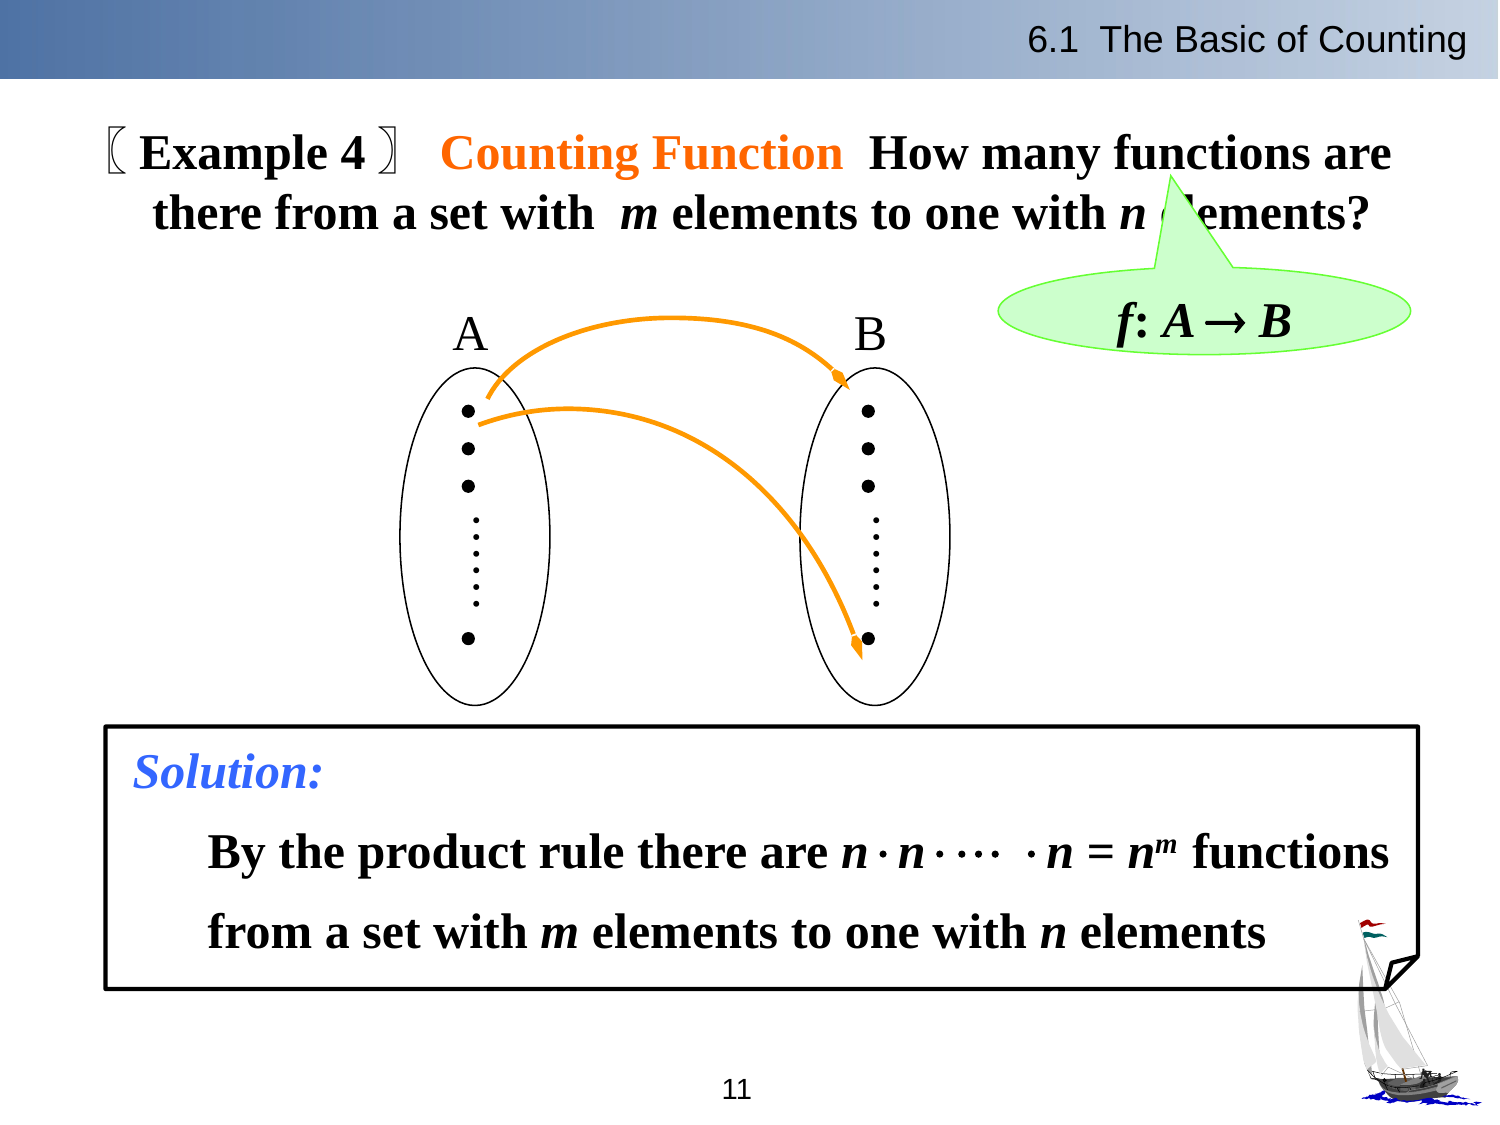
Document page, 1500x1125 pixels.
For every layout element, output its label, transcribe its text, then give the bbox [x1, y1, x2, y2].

text_box 6.1 The Basic of Counting [1012, 7, 1500, 67]
picture [0, 0, 1500, 79]
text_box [105, 726, 1419, 990]
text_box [399, 292, 551, 706]
text_box [554, 317, 794, 430]
slide_number 11 [666, 1049, 768, 1125]
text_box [799, 292, 951, 706]
text_box [547, 408, 794, 724]
text_box 〖Example 4〗Counting Function How many functions are there from a set with m elements to one with n elements? [62, 112, 1425, 248]
text_box f: A  B [998, 175, 1411, 355]
